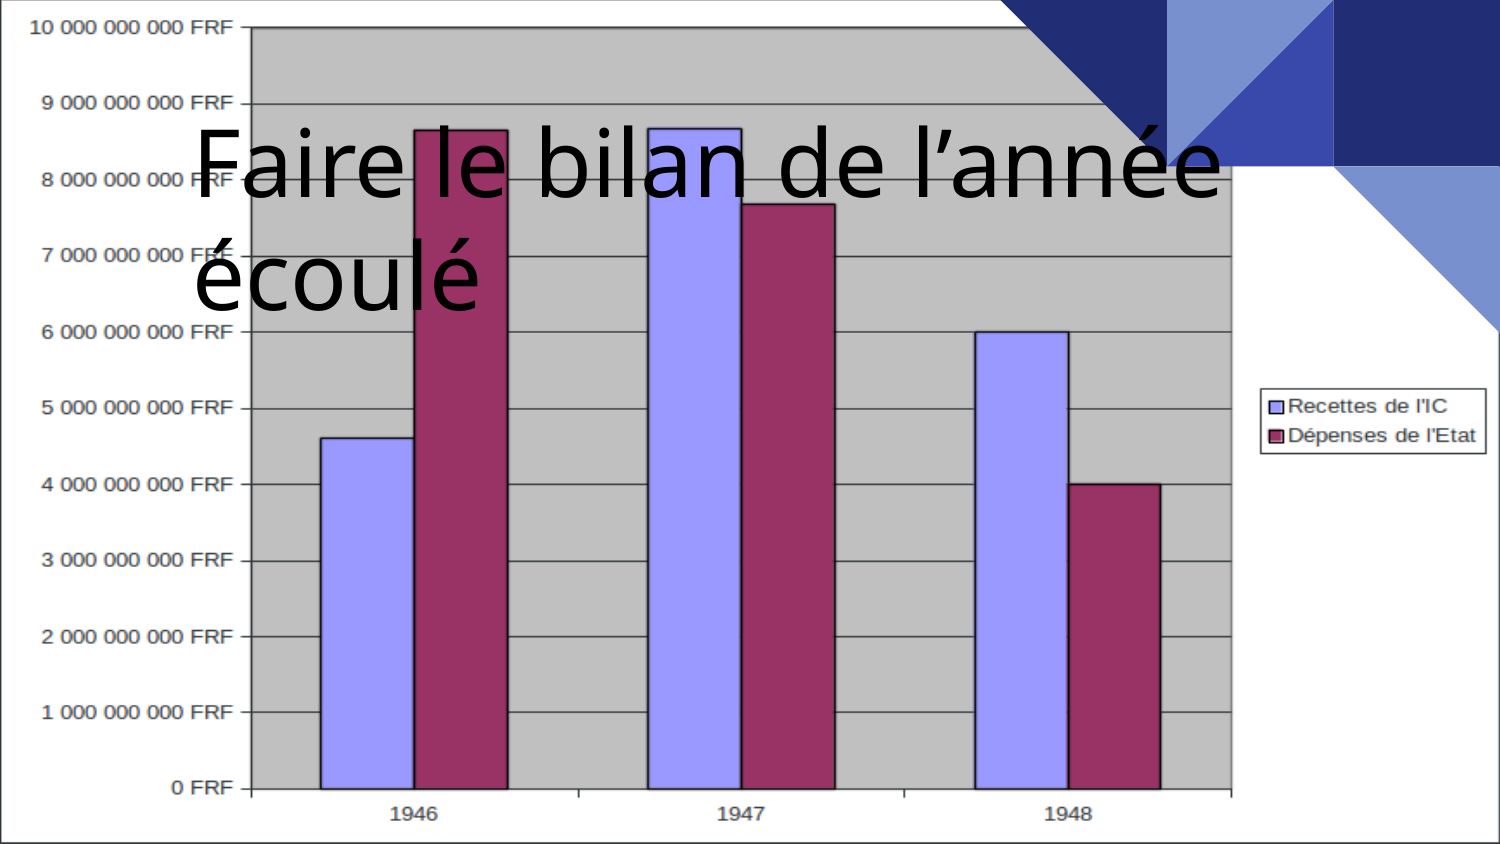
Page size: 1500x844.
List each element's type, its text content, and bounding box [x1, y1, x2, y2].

title Faire le bilan de l’année écoulé [10, 87, 1500, 480]
picture [0, 0, 1500, 844]
